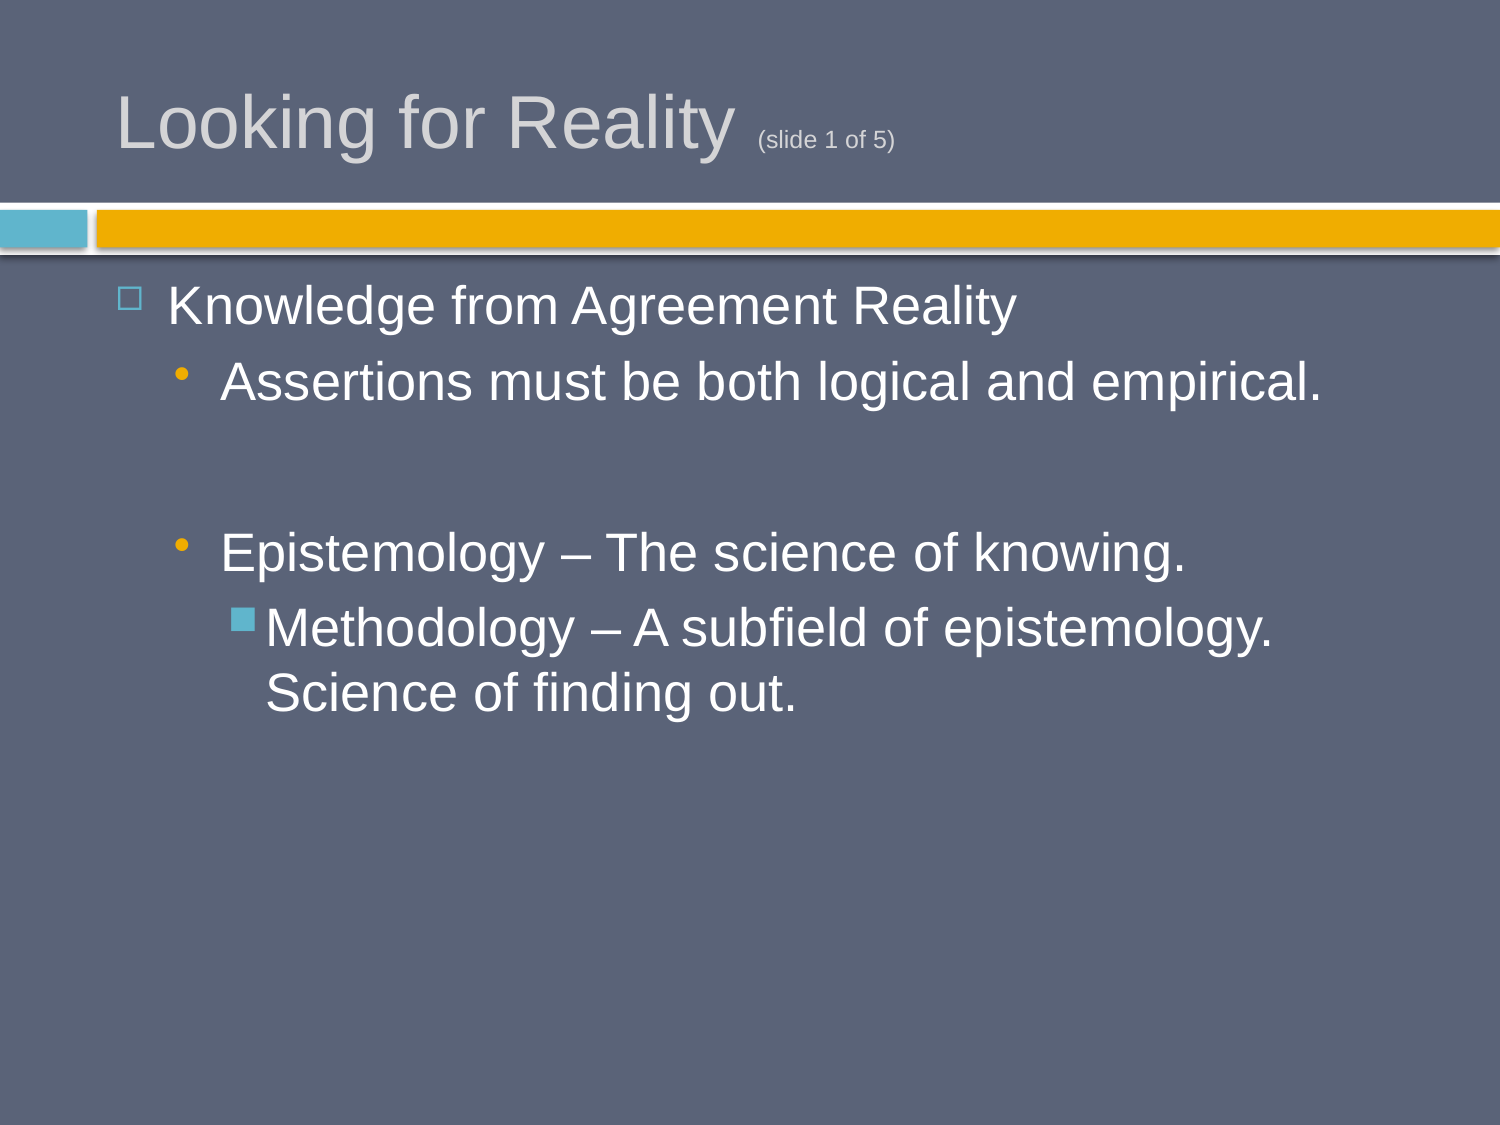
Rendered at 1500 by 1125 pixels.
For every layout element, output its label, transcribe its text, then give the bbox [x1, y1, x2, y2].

list Knowledge from Agreement Reality Assertions must be both logical and empirical. Epistemology – The science of knowing. Methodology – A subfield of epistemology. Science of finding out. [100, 262, 1438, 1000]
title Looking for Reality (slide 1 of 5) [100, 37, 1438, 200]
